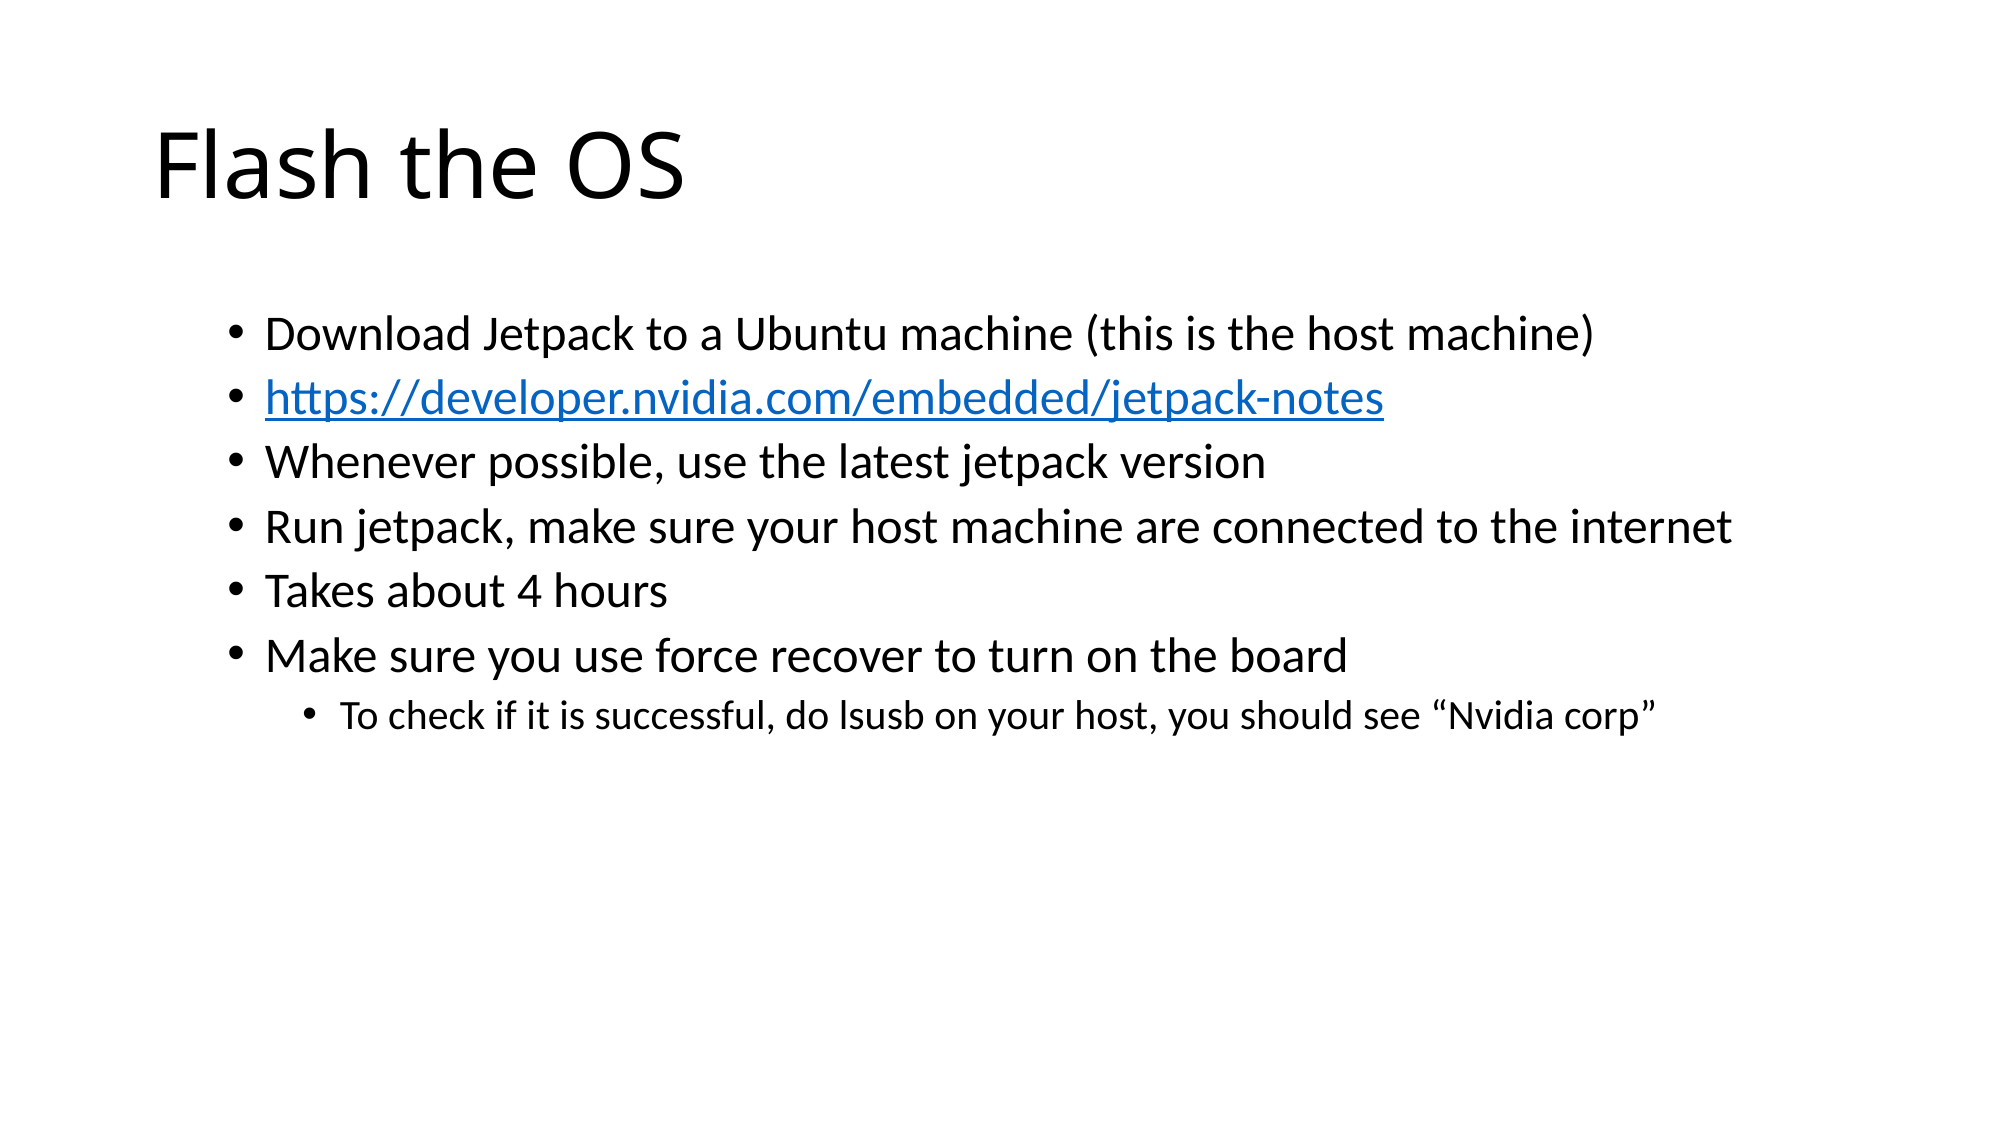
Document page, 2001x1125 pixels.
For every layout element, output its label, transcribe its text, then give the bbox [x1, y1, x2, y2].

title Flash the OS [137, 59, 1863, 278]
list Download Jetpack to a Ubuntu machine (this is the host machine) https://developer.nvidia.com/embedded/jetpack-notes Whenever possible, use the latest jetpack version Run jetpack, make sure your host machine are connected to the internet Takes about 4 hours Make sure you use force recover to turn on the board To check if it is successful, do lsusb on your host, you should see “Nvidia corp” [137, 299, 1863, 1014]
